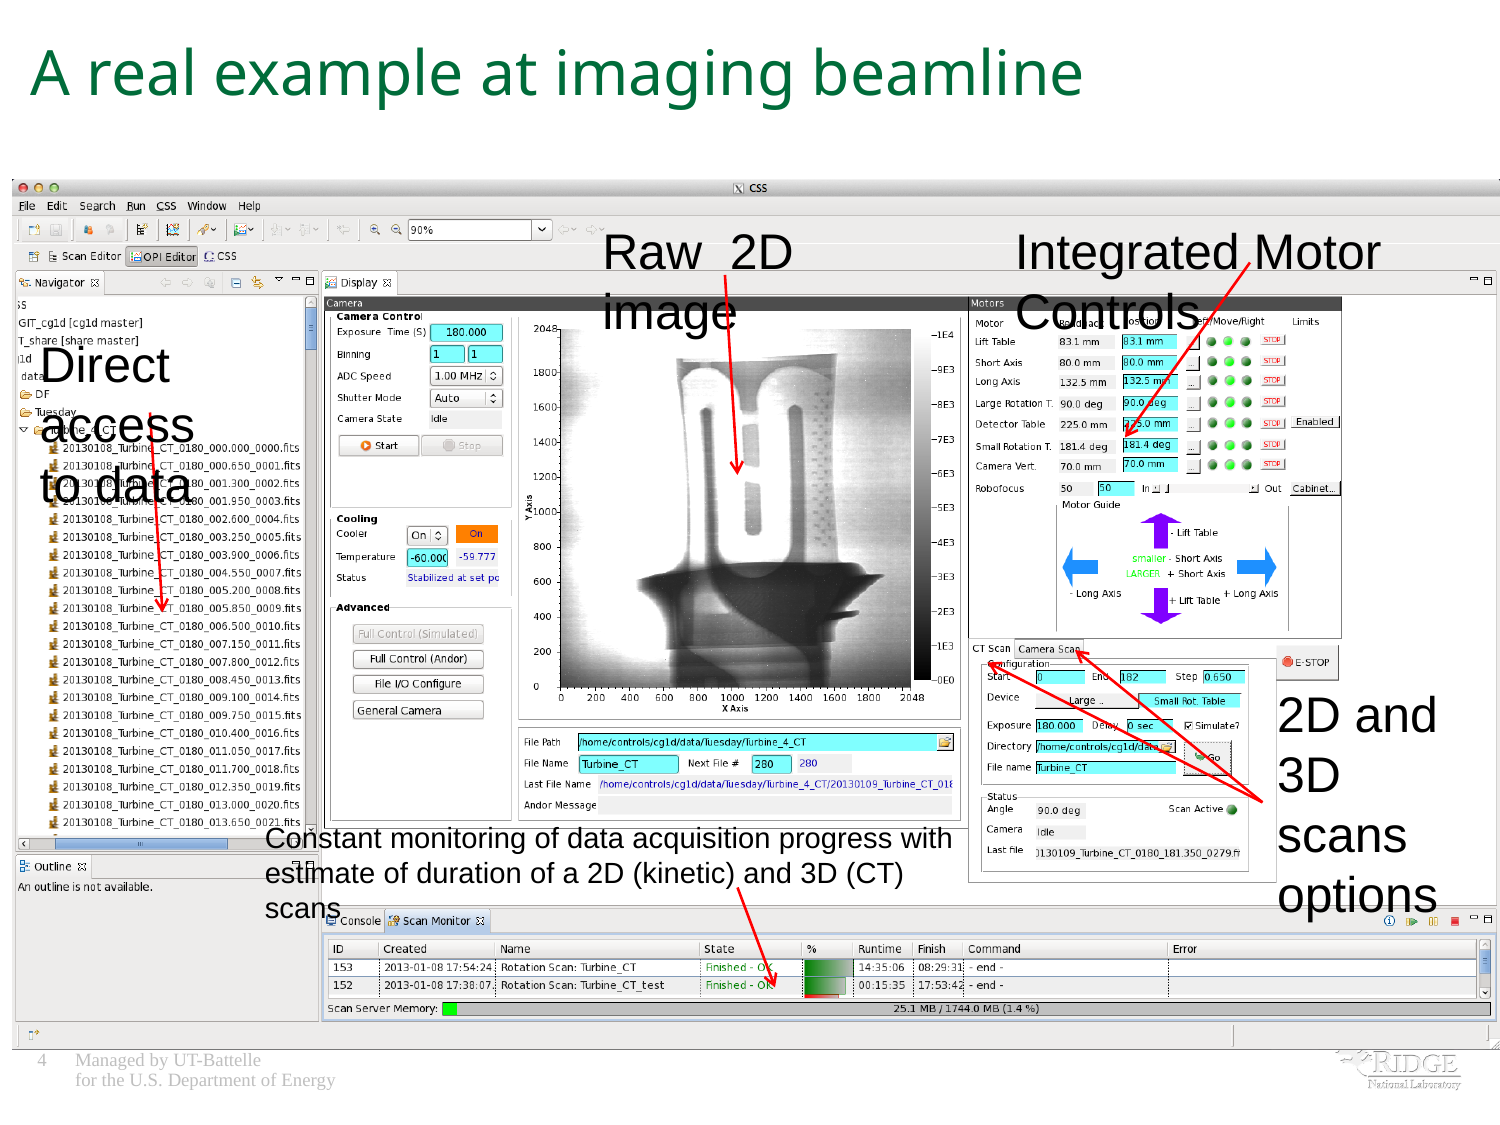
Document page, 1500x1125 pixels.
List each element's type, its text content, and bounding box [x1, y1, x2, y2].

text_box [987, 662, 1263, 751]
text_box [724, 274, 738, 476]
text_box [149, 412, 163, 613]
picture [12, 179, 1500, 1095]
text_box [1124, 262, 1251, 438]
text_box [737, 887, 776, 988]
title A real example at imaging beamline [15, 37, 1366, 118]
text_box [1074, 649, 1263, 662]
